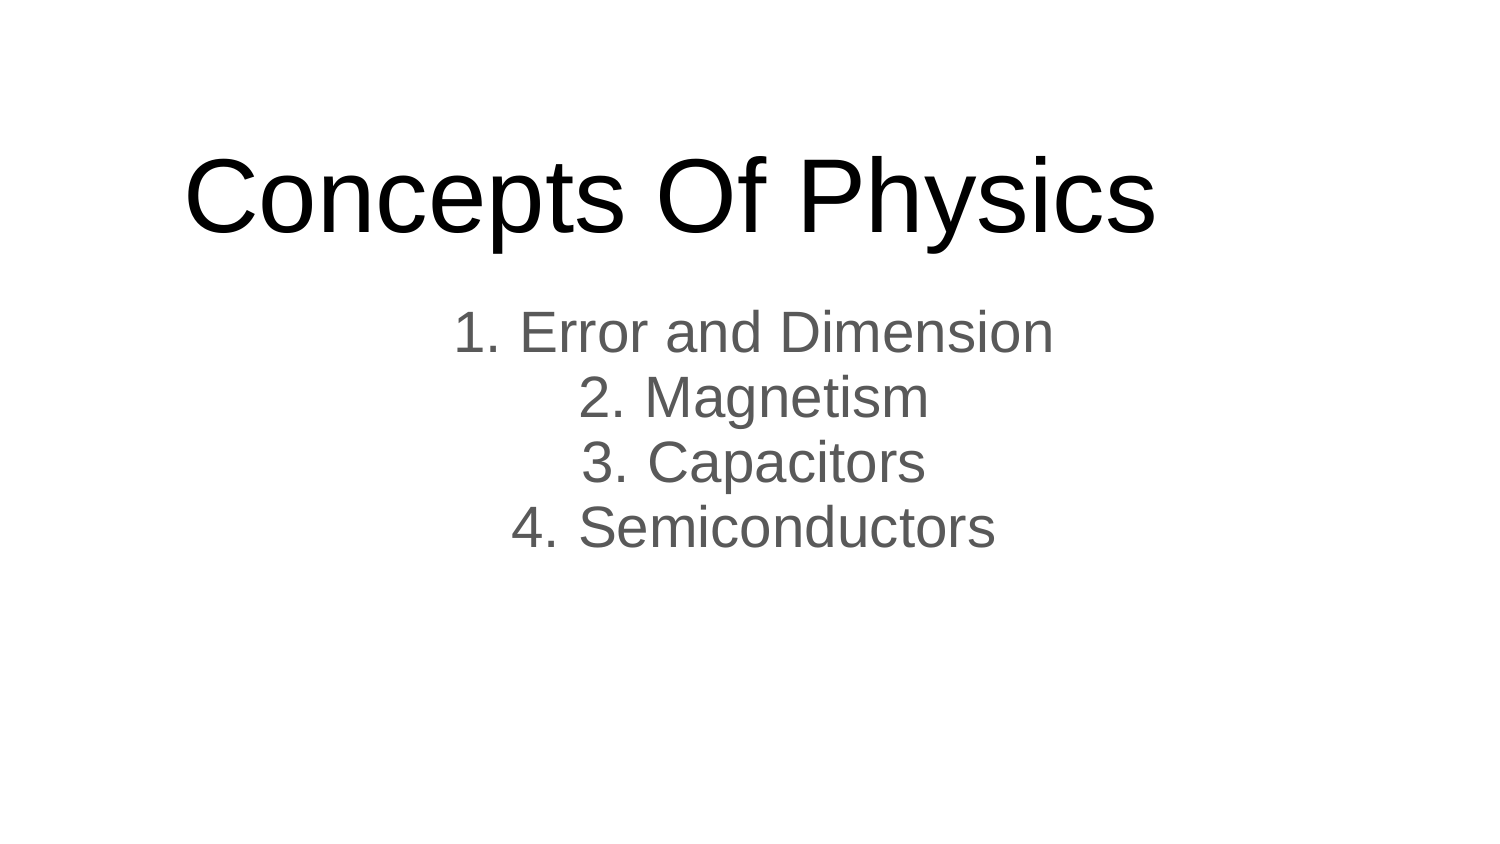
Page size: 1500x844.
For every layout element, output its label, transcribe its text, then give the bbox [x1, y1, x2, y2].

title Concepts Of Physics [51, 122, 1449, 270]
subtitle Error and Dimension Magnetism Capacitors Semiconductors [51, 284, 1449, 713]
